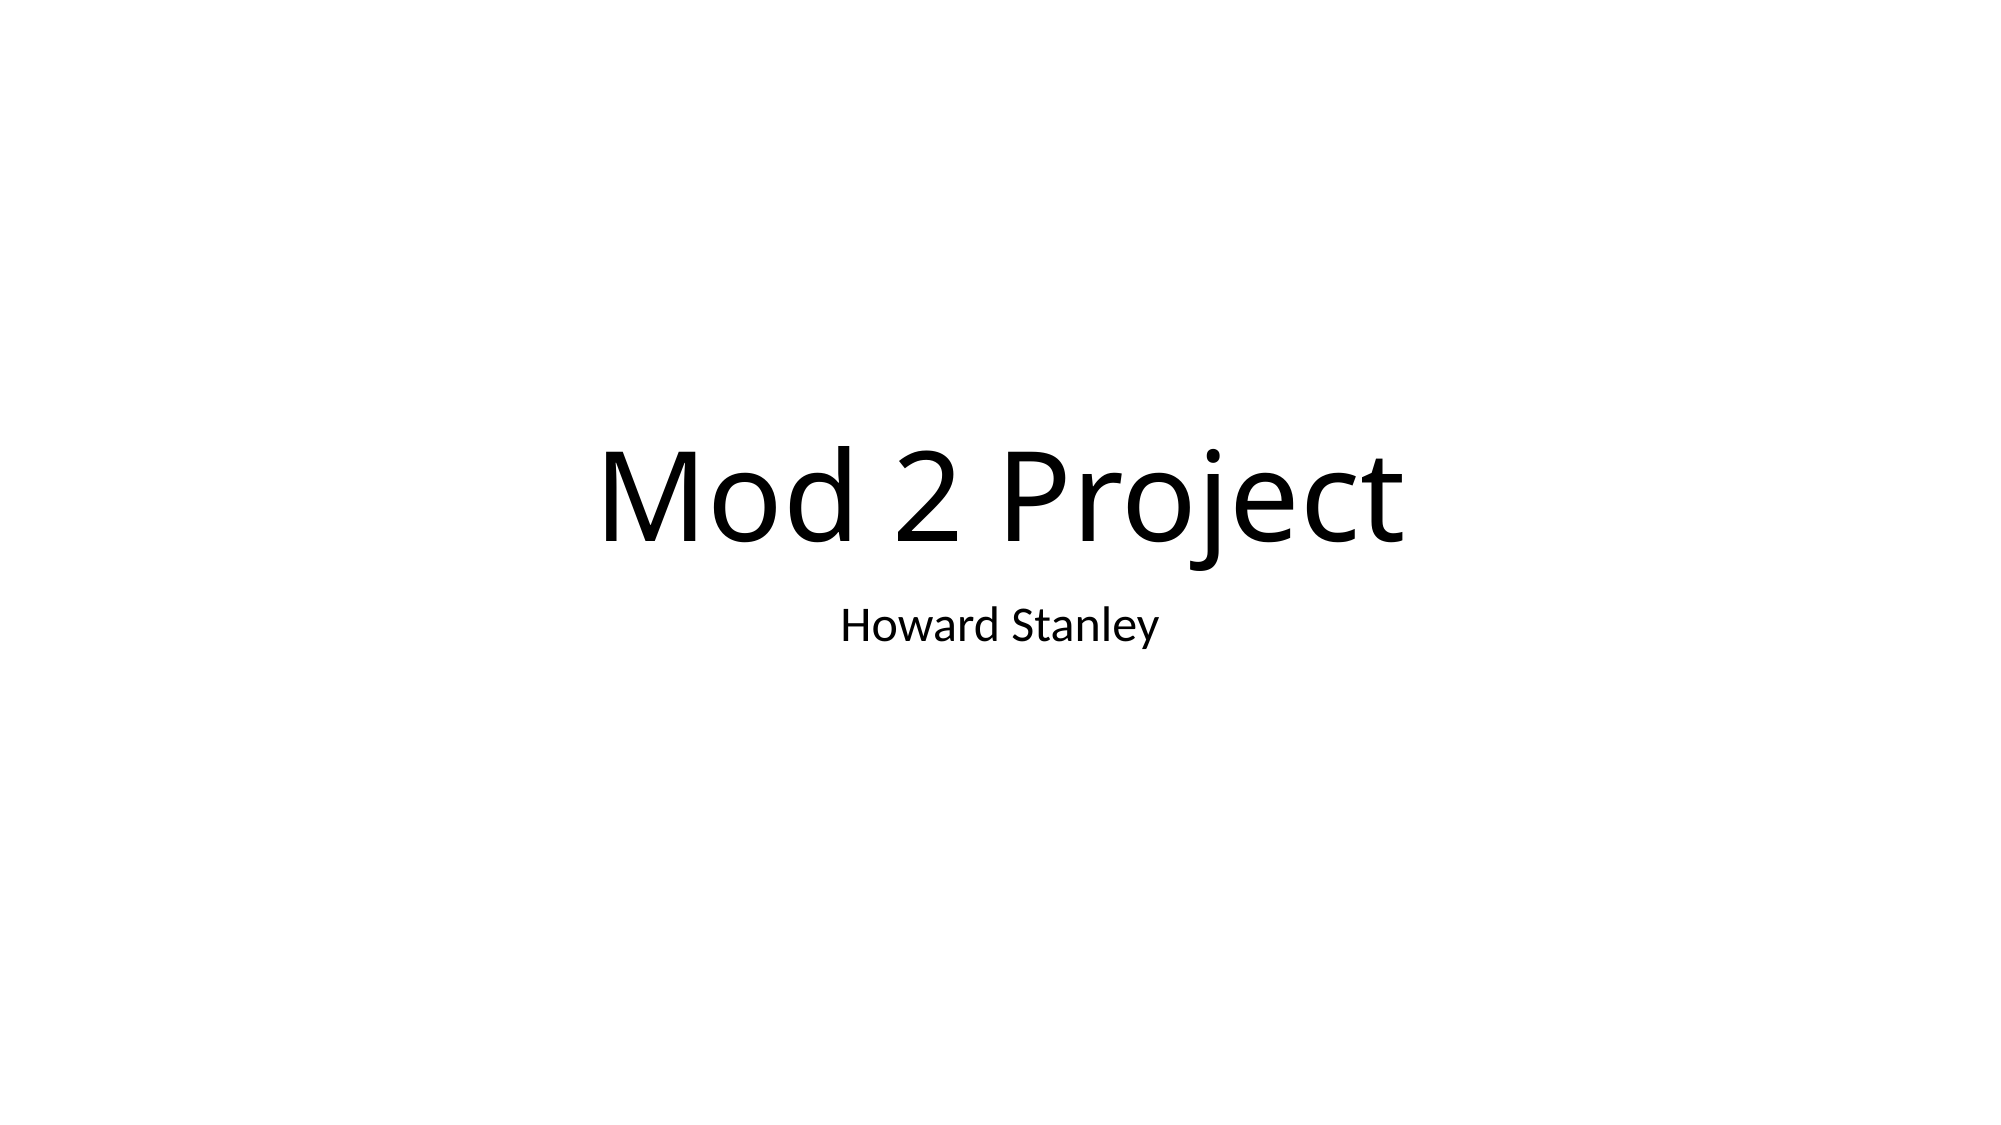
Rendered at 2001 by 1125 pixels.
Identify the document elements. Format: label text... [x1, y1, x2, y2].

title Mod 2 Project [249, 184, 1750, 576]
subtitle Howard Stanley [249, 590, 1750, 863]
